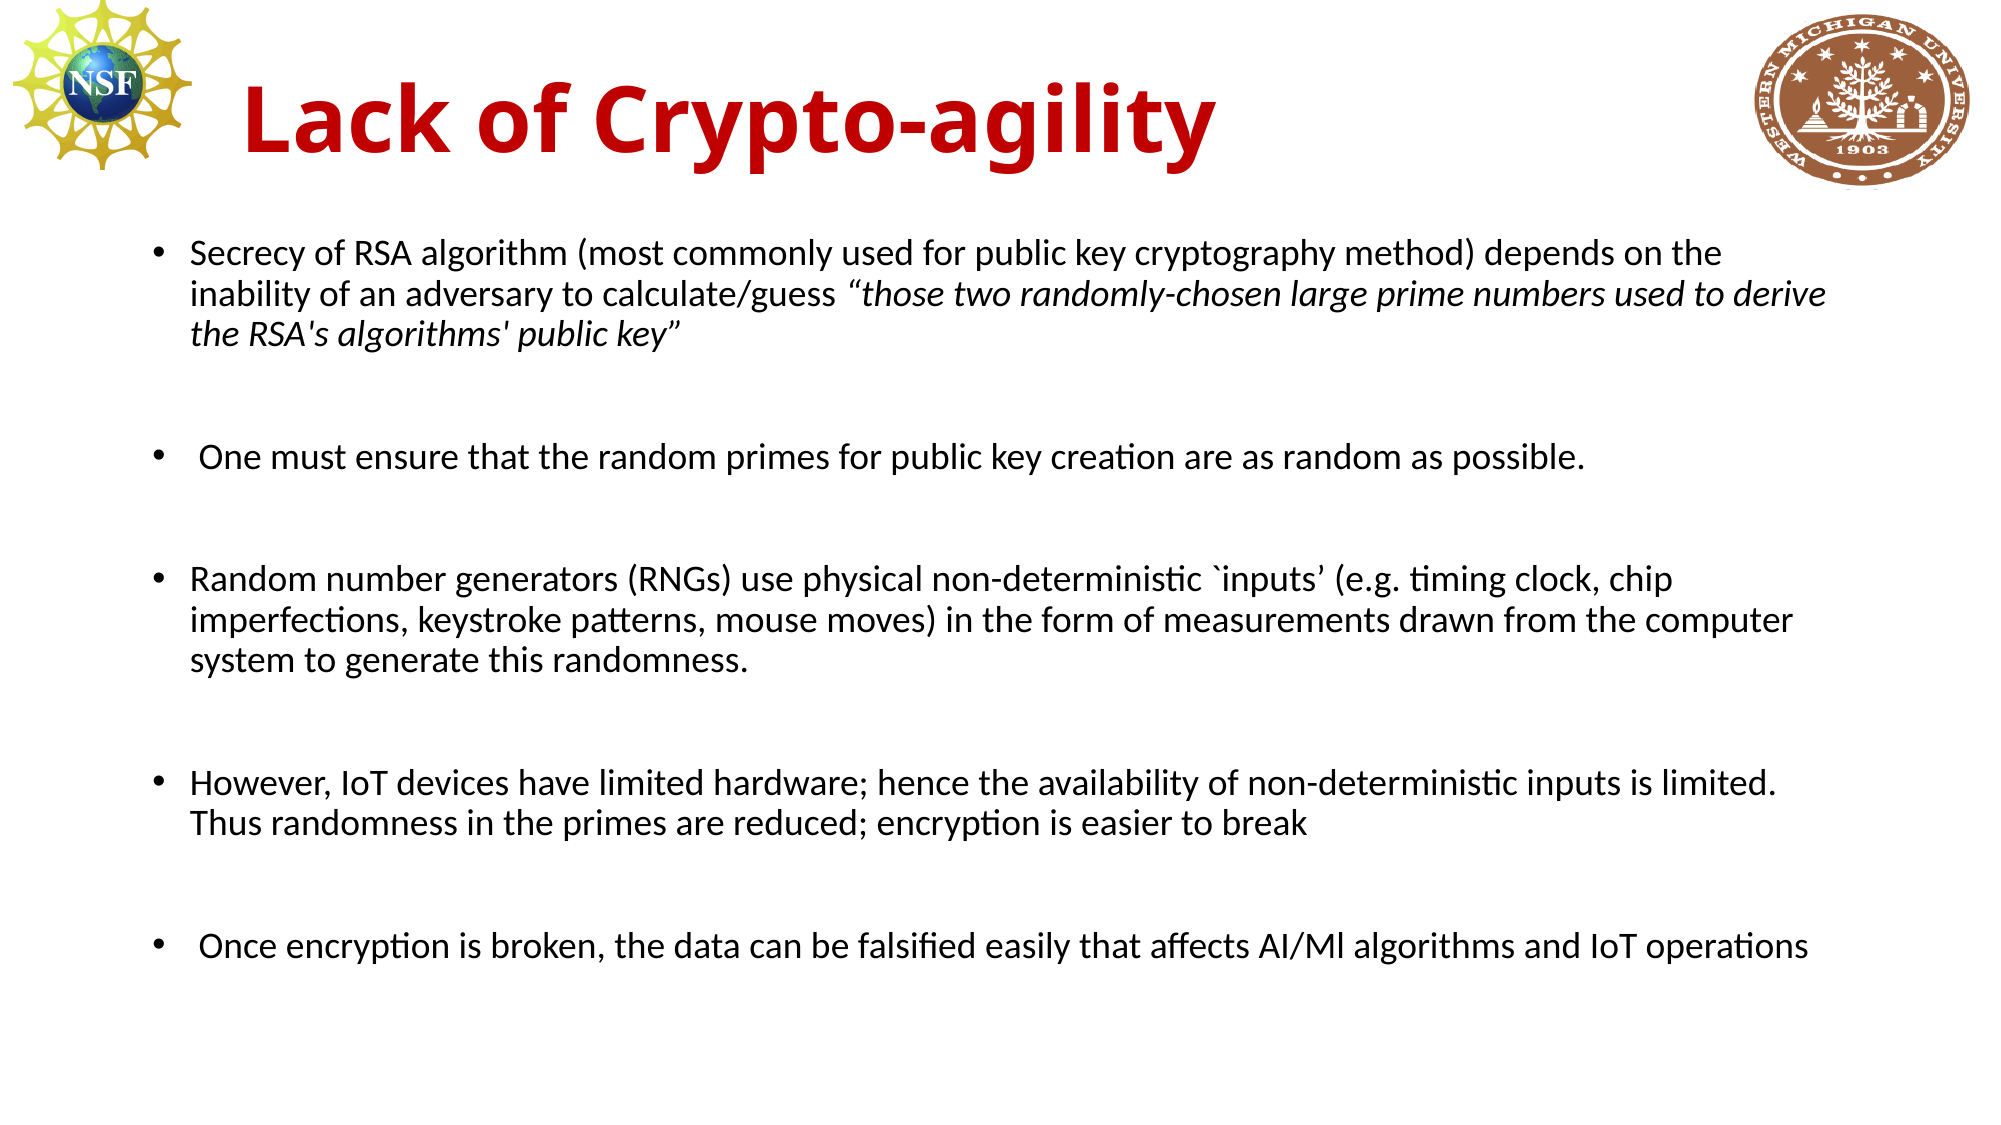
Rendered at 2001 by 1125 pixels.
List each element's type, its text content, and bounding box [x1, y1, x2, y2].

list Secrecy of RSA algorithm (most commonly used for public key cryptography method) depends on the inability of an adversary to calculate/guess “those two randomly-chosen large prime numbers used to derive the RSA's algorithms' public key” One must ensure that the random primes for public key creation are as random as possible. Random number generators (RNGs) use physical non-deterministic `inputs’ (e.g. timing clock, chip imperfections, keystroke patterns, mouse moves) in the form of measurements drawn from the computer system to generate this randomness. However, IoT devices have limited hardware; hence the availability of non-deterministic inputs is limited. Thus randomness in the primes are reduced; encryption is easier to break Once encryption is broken, the data can be falsified easily that affects AI/Ml algorithms and IoT operations [137, 225, 1863, 1014]
picture [13, 0, 192, 170]
title Lack of Crypto-agility [225, 47, 1618, 198]
picture [1749, 9, 1976, 190]
